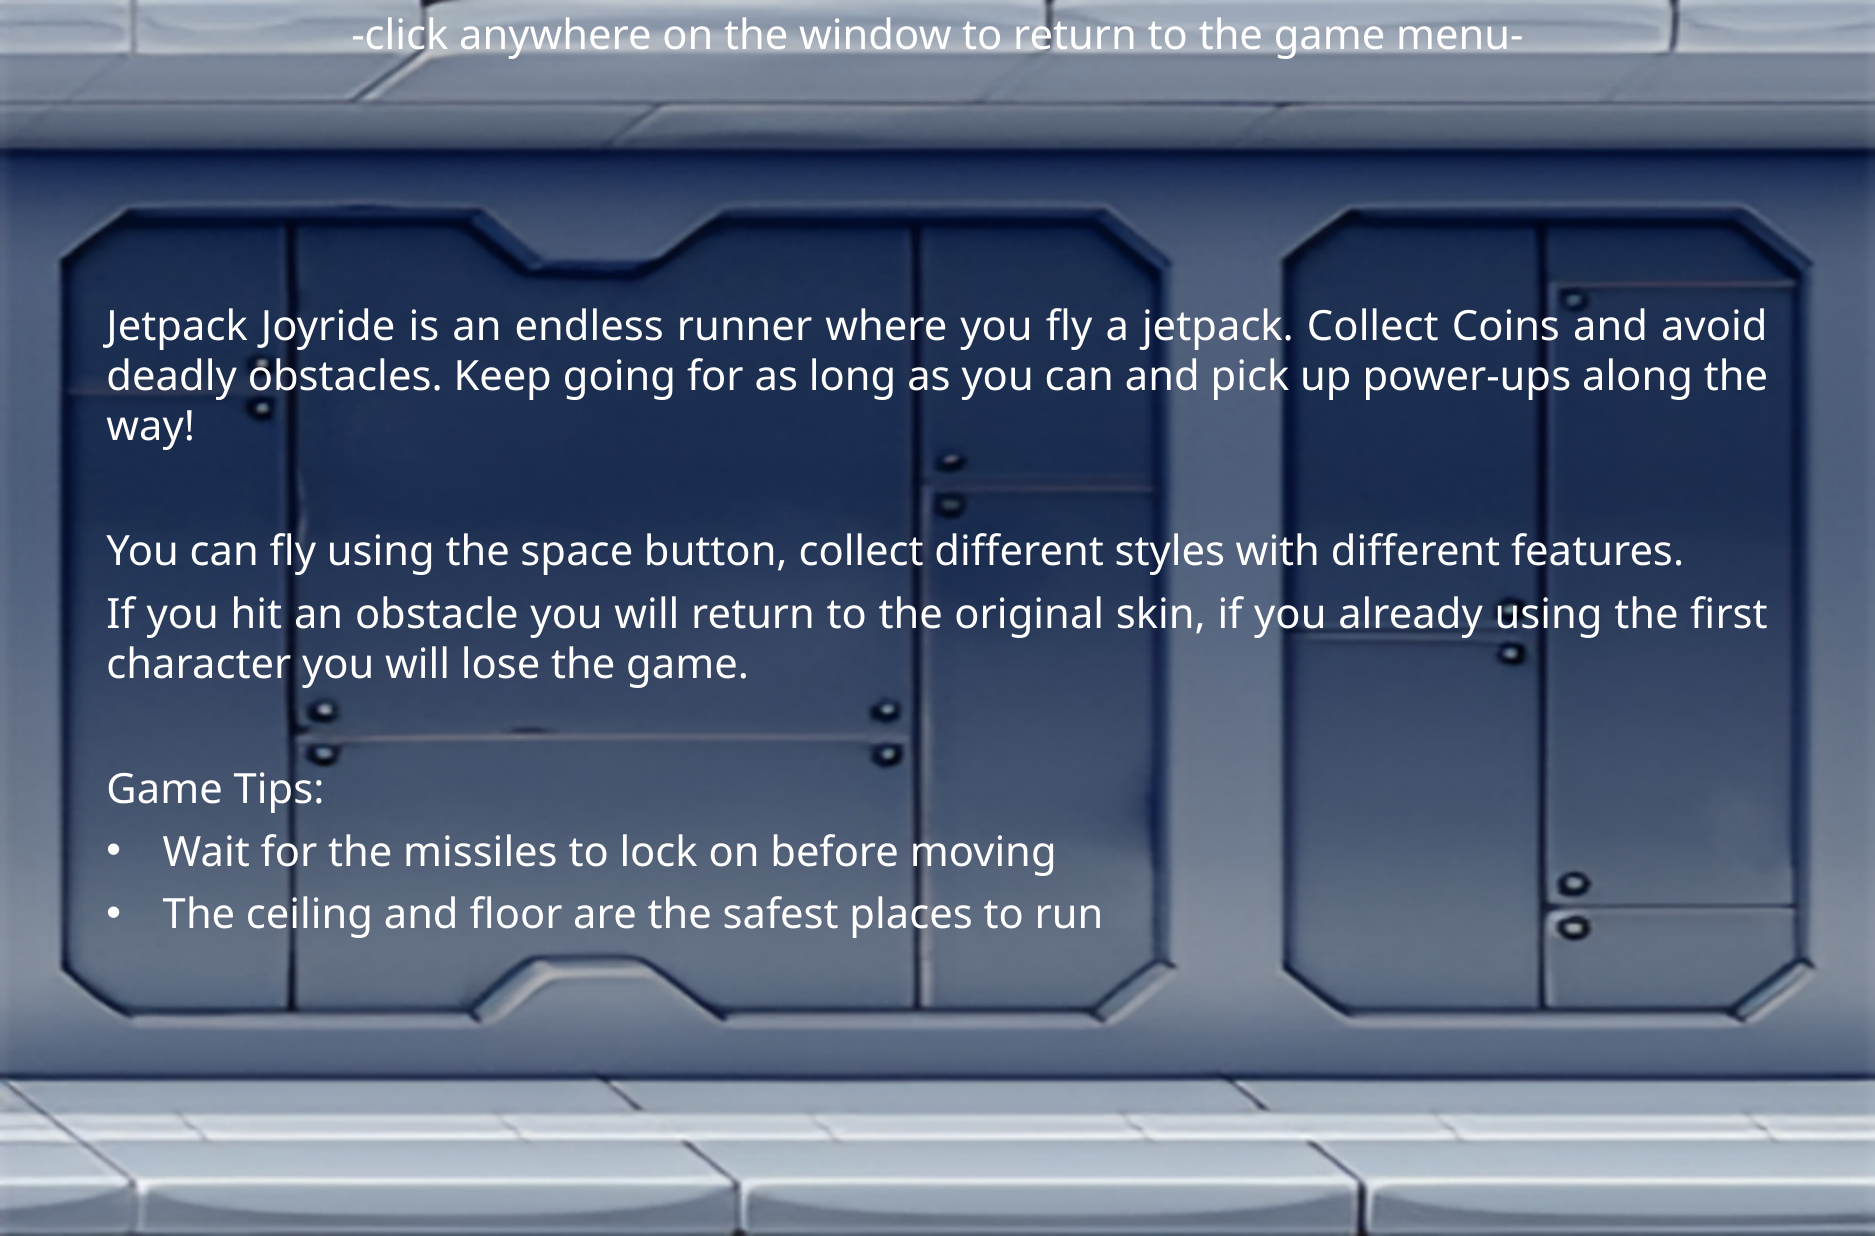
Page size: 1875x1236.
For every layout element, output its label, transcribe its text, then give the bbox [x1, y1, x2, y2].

text_box -click anywhere on the window to return to the game menu- [0, 0, 1875, 65]
picture [0, 65, 1875, 1236]
text_box Jetpack Joyride is an endless runner where you fly a jetpack. Collect Coins and avoid deadly obstacles. Keep going for as long as you can and pick up power-ups along the way! You can fly using the space button, collect different styles with different features. If you hit an obstacle you will return to the original skin, if you already using the first character you will lose the game. Game Tips: Wait for the missiles to lock on before moving The ceiling and floor are the safest places to run [91, 291, 1784, 945]
